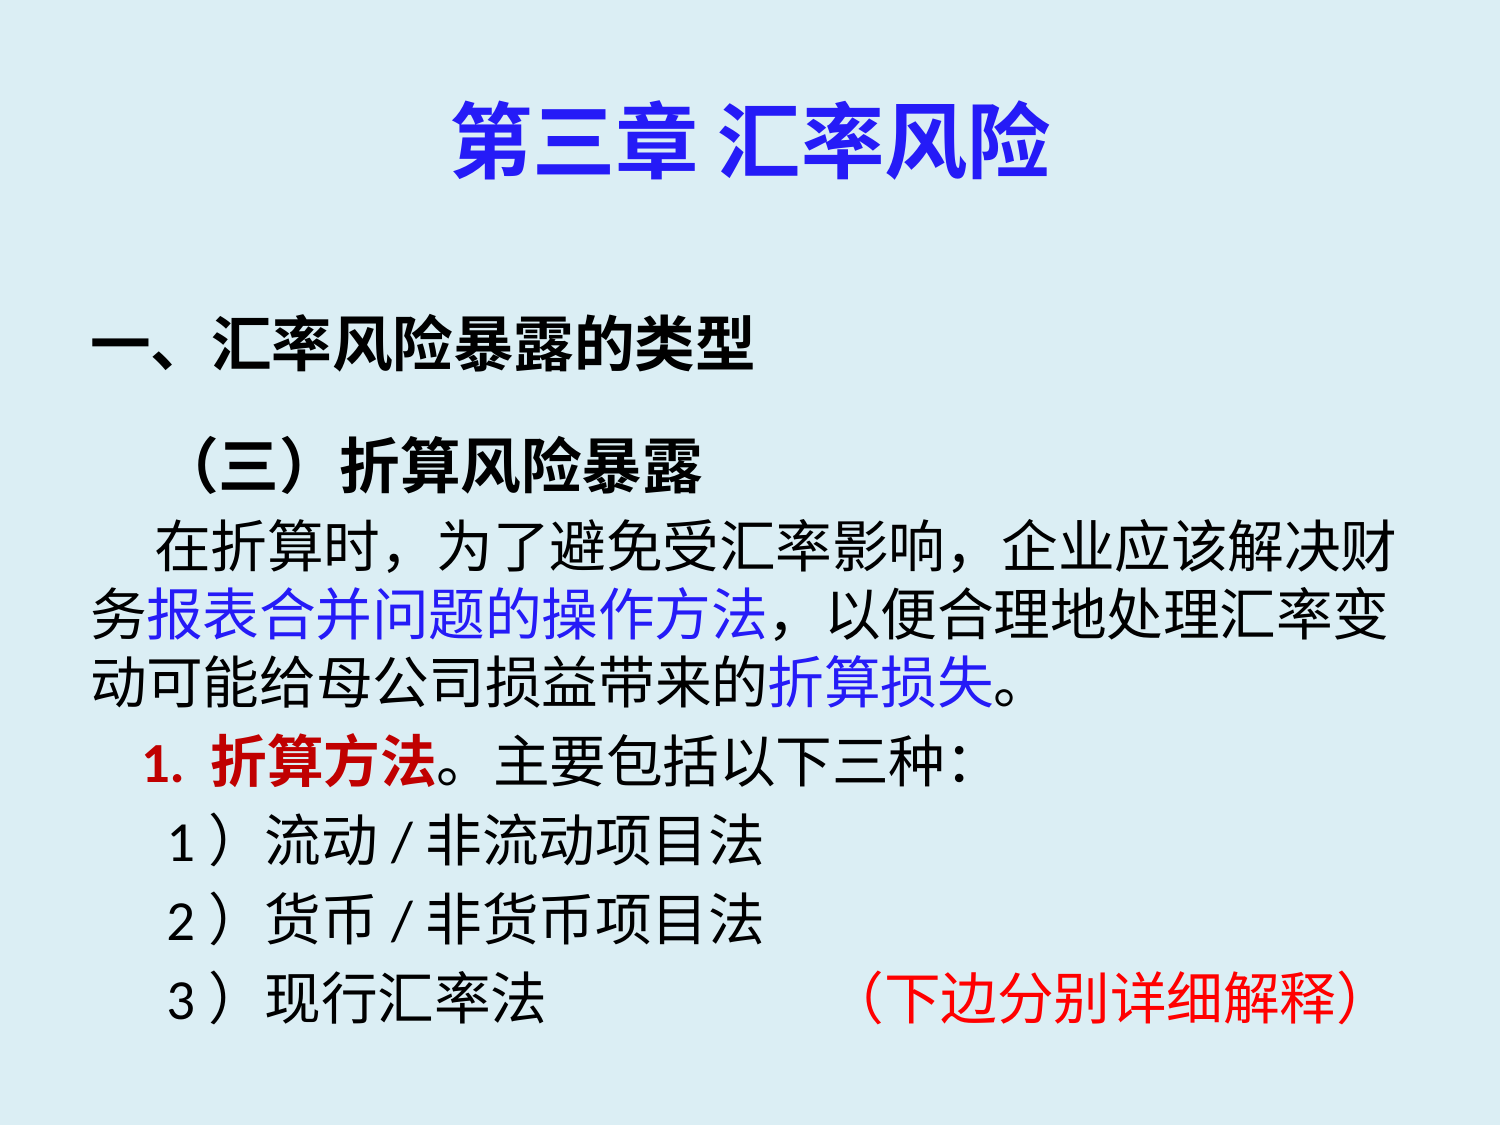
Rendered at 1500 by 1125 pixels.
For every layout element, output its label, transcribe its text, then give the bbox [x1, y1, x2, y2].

list 一、汇率风险暴露的类型 （三）折算风险暴露 在折算时，为了避免受汇率影响，企业应该解决财务报表合并问题的操作方法，以便合理地处理汇率变动可能给母公司损益带来的折算损失。 1. 折算方法。主要包括以下三种： 1）流动/非流动项目法 2）货币/非货币项目法 3）现行汇率法 （下边分别详细解释） [75, 262, 1425, 1083]
title 第三章 汇率风险 [75, 45, 1425, 233]
